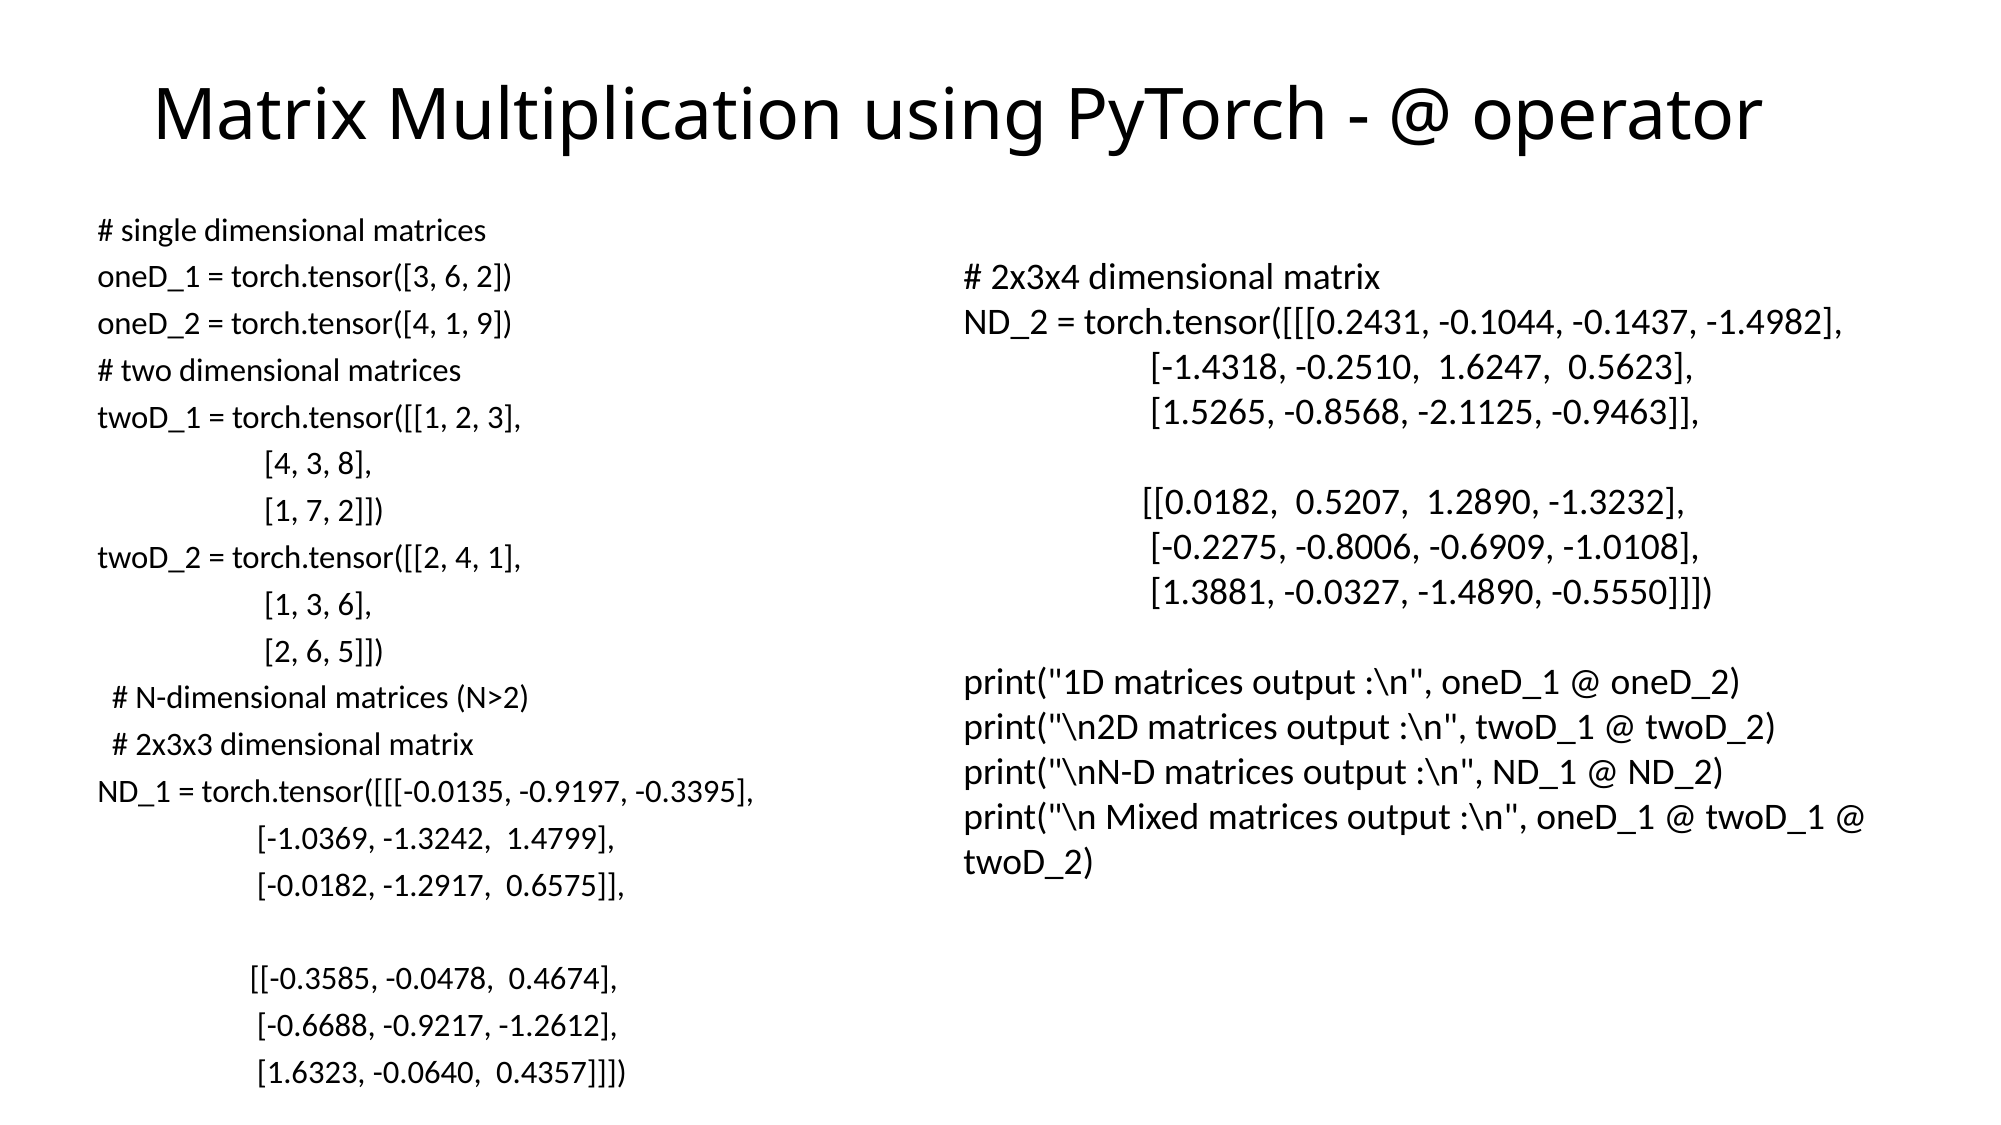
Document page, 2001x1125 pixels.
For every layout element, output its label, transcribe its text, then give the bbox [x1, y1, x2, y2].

text_box # 2x3x4 dimensional matrix ND_2 = torch.tensor([[[0.2431, -0.1044, -0.1437, -1.4982], [-1.4318, -0.2510, 1.6247, 0.5623], [1.5265, -0.8568, -2.1125, -0.9463]], [[0.0182, 0.5207, 1.2890, -1.3232], [-0.2275, -0.8006, -0.6909, -1.0108], [1.3881, -0.0327, -1.4890, -0.5550]]]) print("1D matrices output :\n", oneD_1 @ oneD_2) print("\n2D matrices output :\n", twoD_1 @ twoD_2) print("\nN-D matrices output :\n", ND_1 @ ND_2) print("\n Mixed matrices output :\n", oneD_1 @ twoD_1 @ twoD_2) [948, 244, 1959, 890]
list # single dimensional matrices oneD_1 = torch.tensor([3, 6, 2]) oneD_2 = torch.tensor([4, 1, 9]) # two dimensional matrices twoD_1 = torch.tensor([[1, 2, 3], [4, 3, 8], [1, 7, 2]]) twoD_2 = torch.tensor([[2, 4, 1], [1, 3, 6], [2, 6, 5]]) # N-dimensional matrices (N>2) # 2x3x3 dimensional matrix ND_1 = torch.tensor([[[-0.0135, -0.9197, -0.3395], [-1.0369, -1.3242, 1.4799], [-0.0182, -1.2917, 0.6575]], [[-0.3585, -0.0478, 0.4674], [-0.6688, -0.9217, -1.2612], [1.6323, -0.0640, 0.4357]]]) [82, 205, 850, 1108]
title Matrix Multiplication using PyTorch - @ operator [137, 59, 1863, 278]
